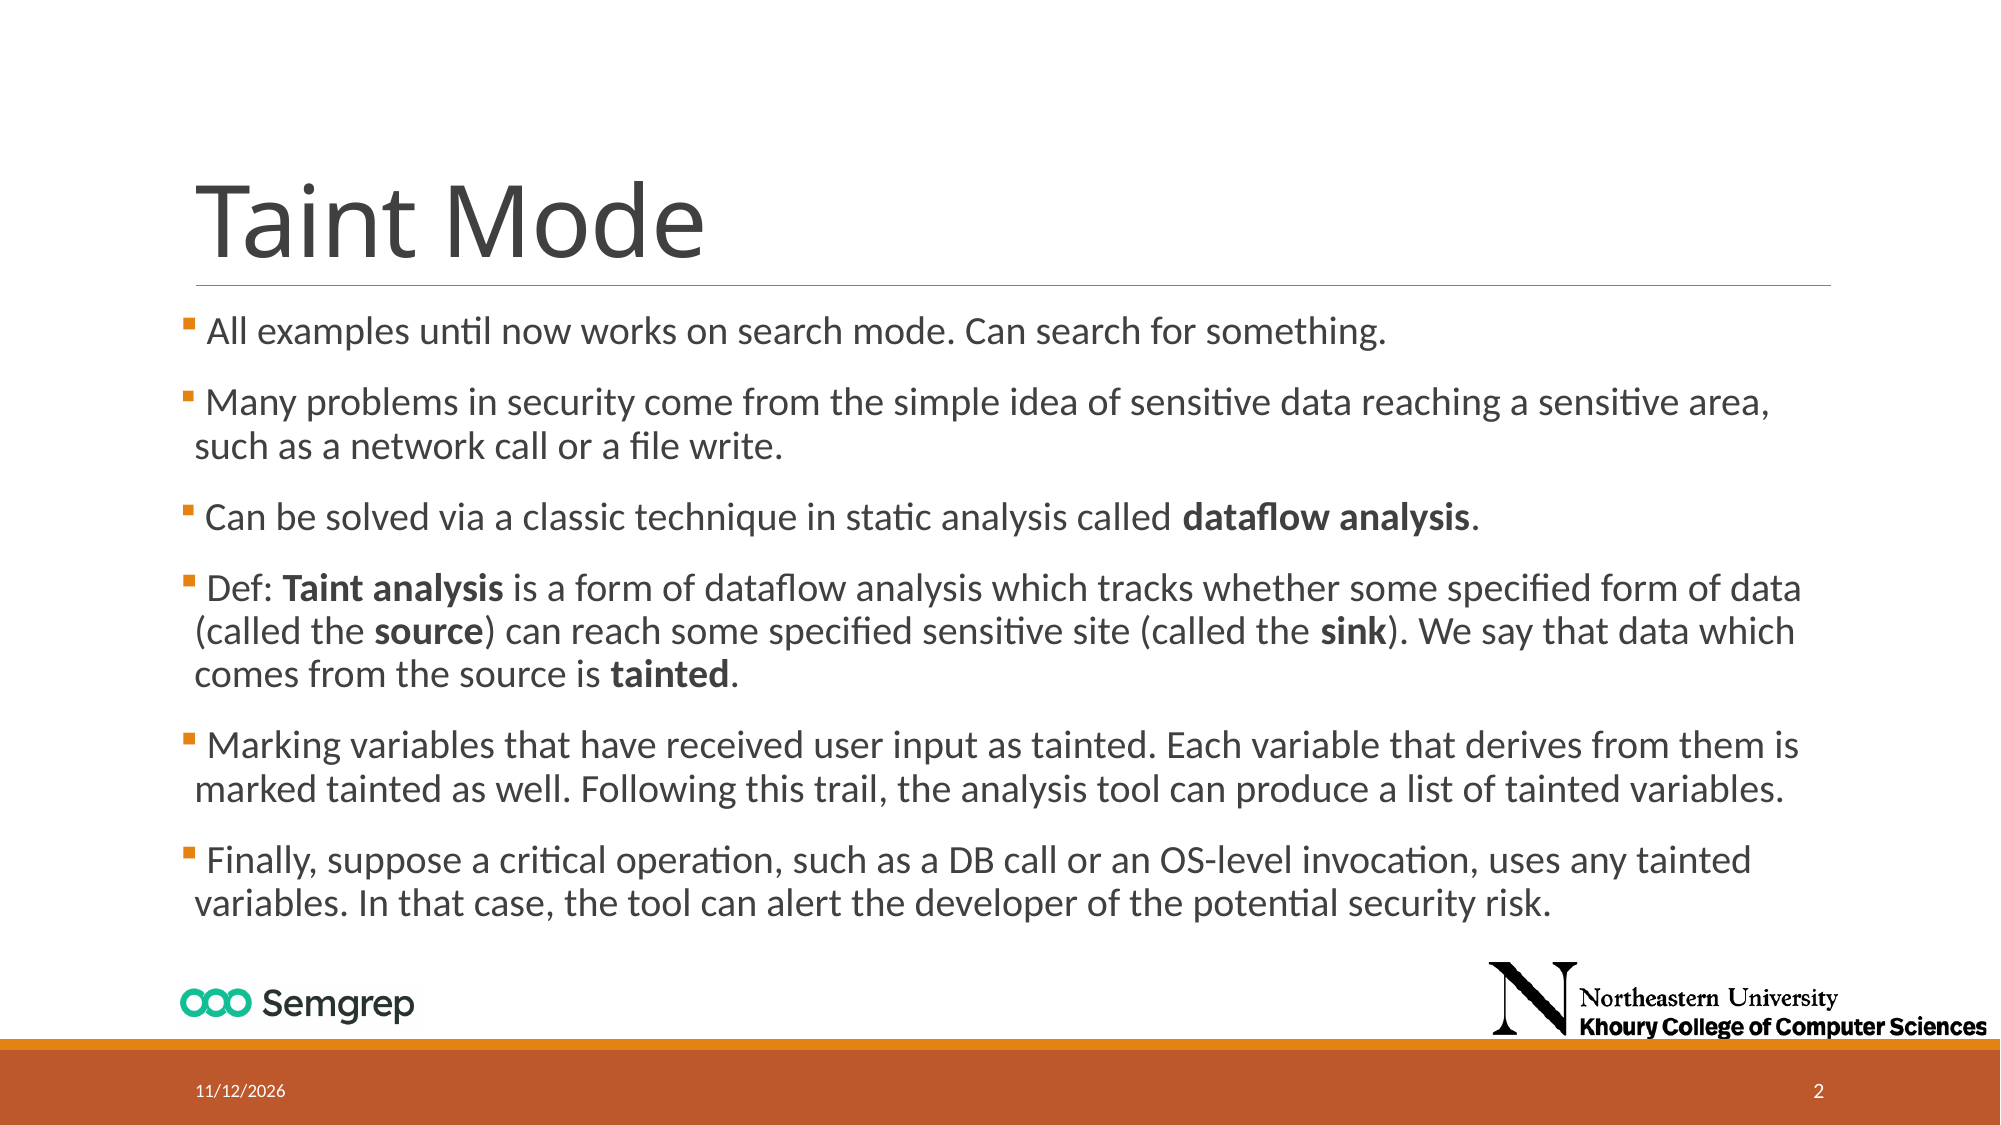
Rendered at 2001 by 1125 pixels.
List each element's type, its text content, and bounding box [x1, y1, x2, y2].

list All examples until now works on search mode. Can search for something. Many problems in security come from the simple idea of sensitive data reaching a sensitive area, such as a network call or a file write. Can be solved via a classic technique in static analysis called dataflow analysis. Def: Taint analysis is a form of dataflow analysis which tracks whether some specified form of data (called the source) can reach some specified sensitive site (called the sink). We say that data which comes from the source is tainted. Marking variables that have received user input as tainted. Each variable that derives from them is marked tainted as well. Following this trail, the analysis tool can produce a list of tainted variables. Finally, suppose a critical operation, such as a DB call or an OS-level invocation, uses any tainted variables. In that case, the tool can alert the developer of the potential security risk. [180, 302, 1830, 963]
slide_number 2 [1624, 1059, 1840, 1120]
picture [1488, 962, 1987, 1039]
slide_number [180, 1059, 586, 1120]
picture [180, 982, 424, 1034]
title Taint Mode [180, 47, 1830, 285]
